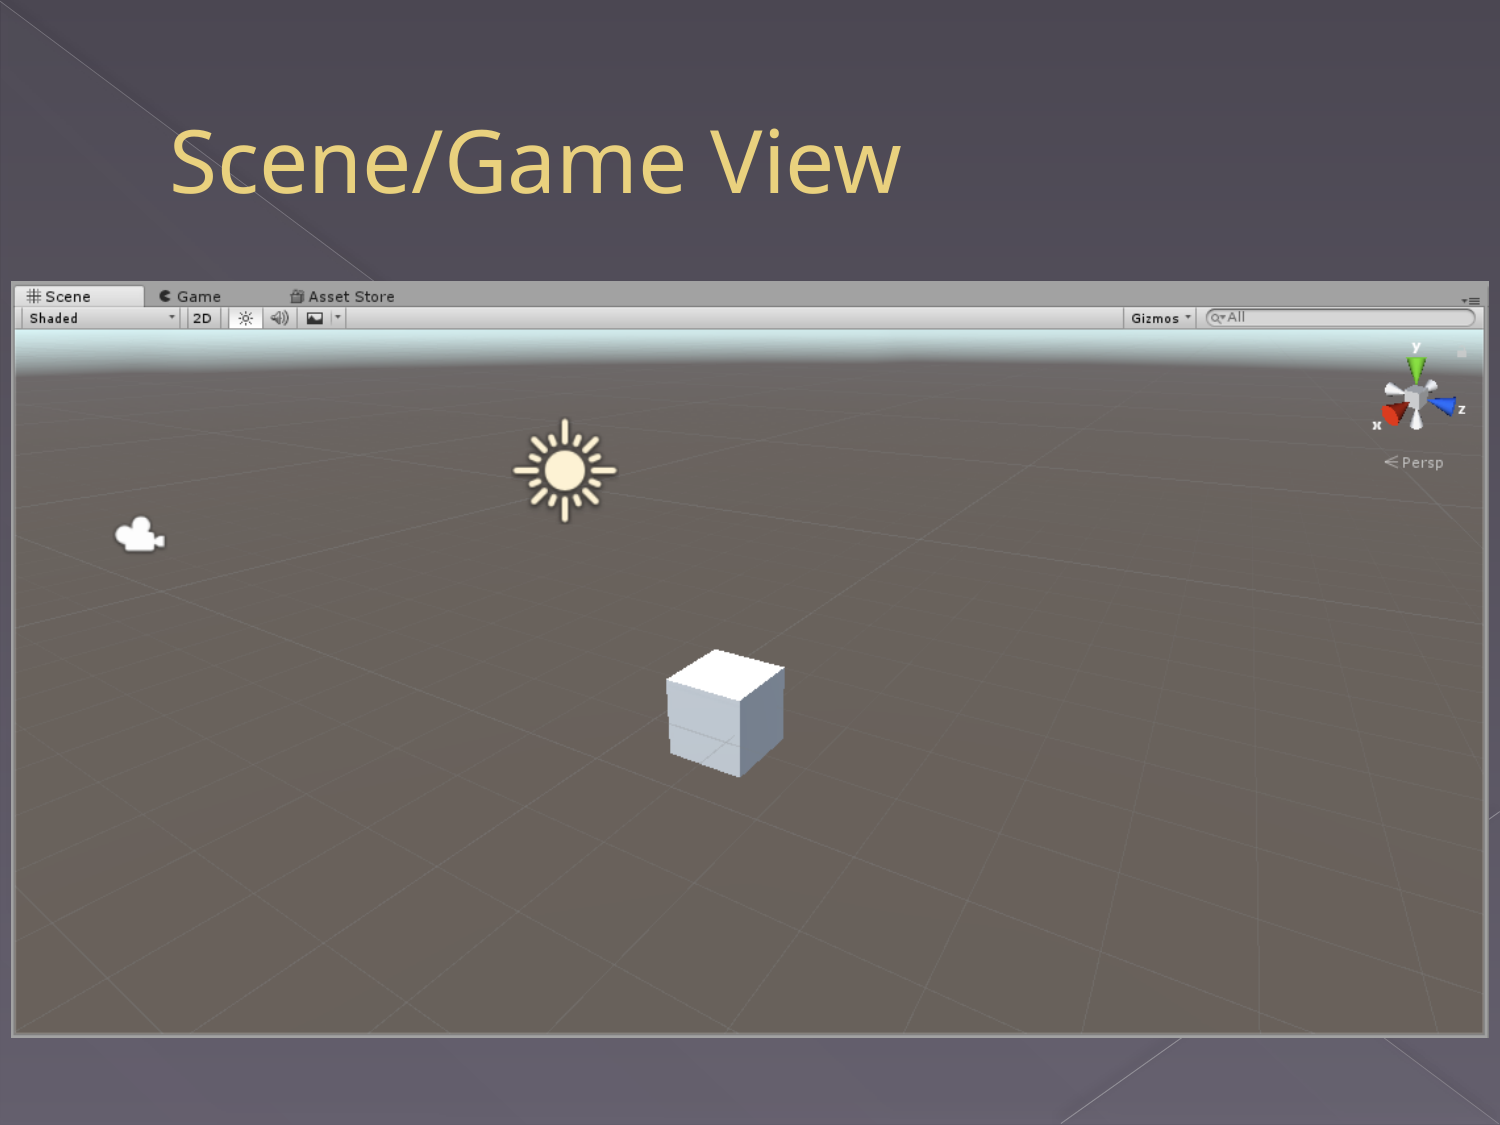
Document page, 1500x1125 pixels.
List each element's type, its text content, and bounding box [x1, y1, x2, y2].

title Scene/Game View [75, 43, 1425, 268]
picture [11, 280, 1489, 1038]
